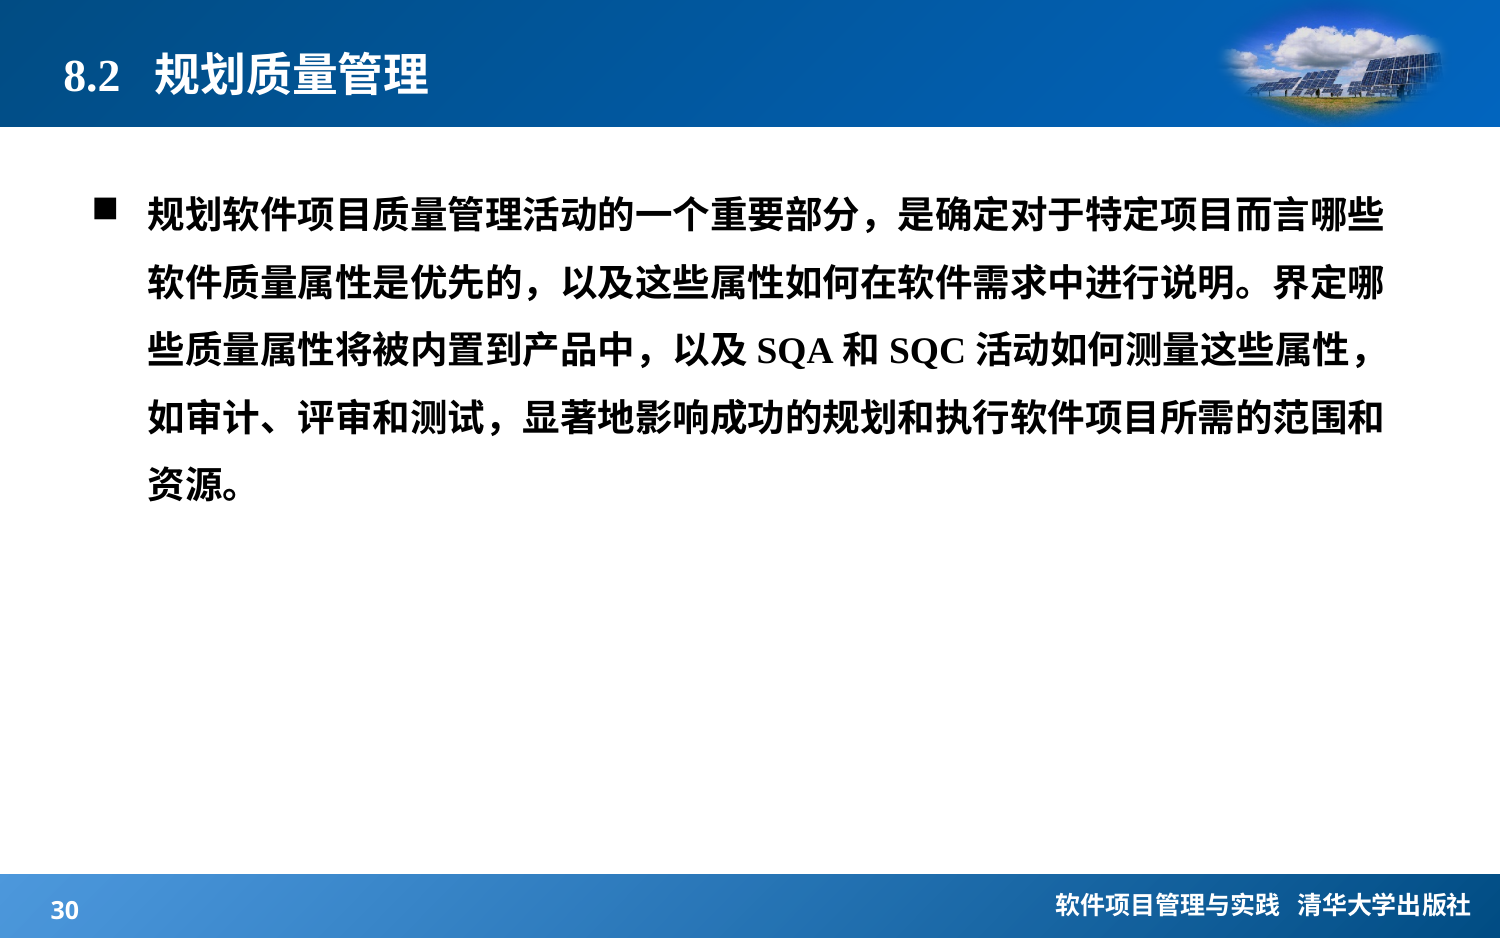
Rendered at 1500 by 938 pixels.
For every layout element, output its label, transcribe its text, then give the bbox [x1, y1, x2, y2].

title 8.2 规划质量管理 [48, 19, 1005, 127]
picture [1233, 6, 1433, 113]
text_box 规划软件项目质量管理活动的一个重要部分，是确定对于特定项目而言哪些软件质量属性是优先的，以及这些属性如何在软件需求中进行说明。界定哪些质量属性将被内置到产品中，以及SQA和SQC活动如何测量这些属性，如审计、评审和测试，显著地影响成功的规划和执行软件项目所需的范围和资源。 [76, 161, 1424, 748]
